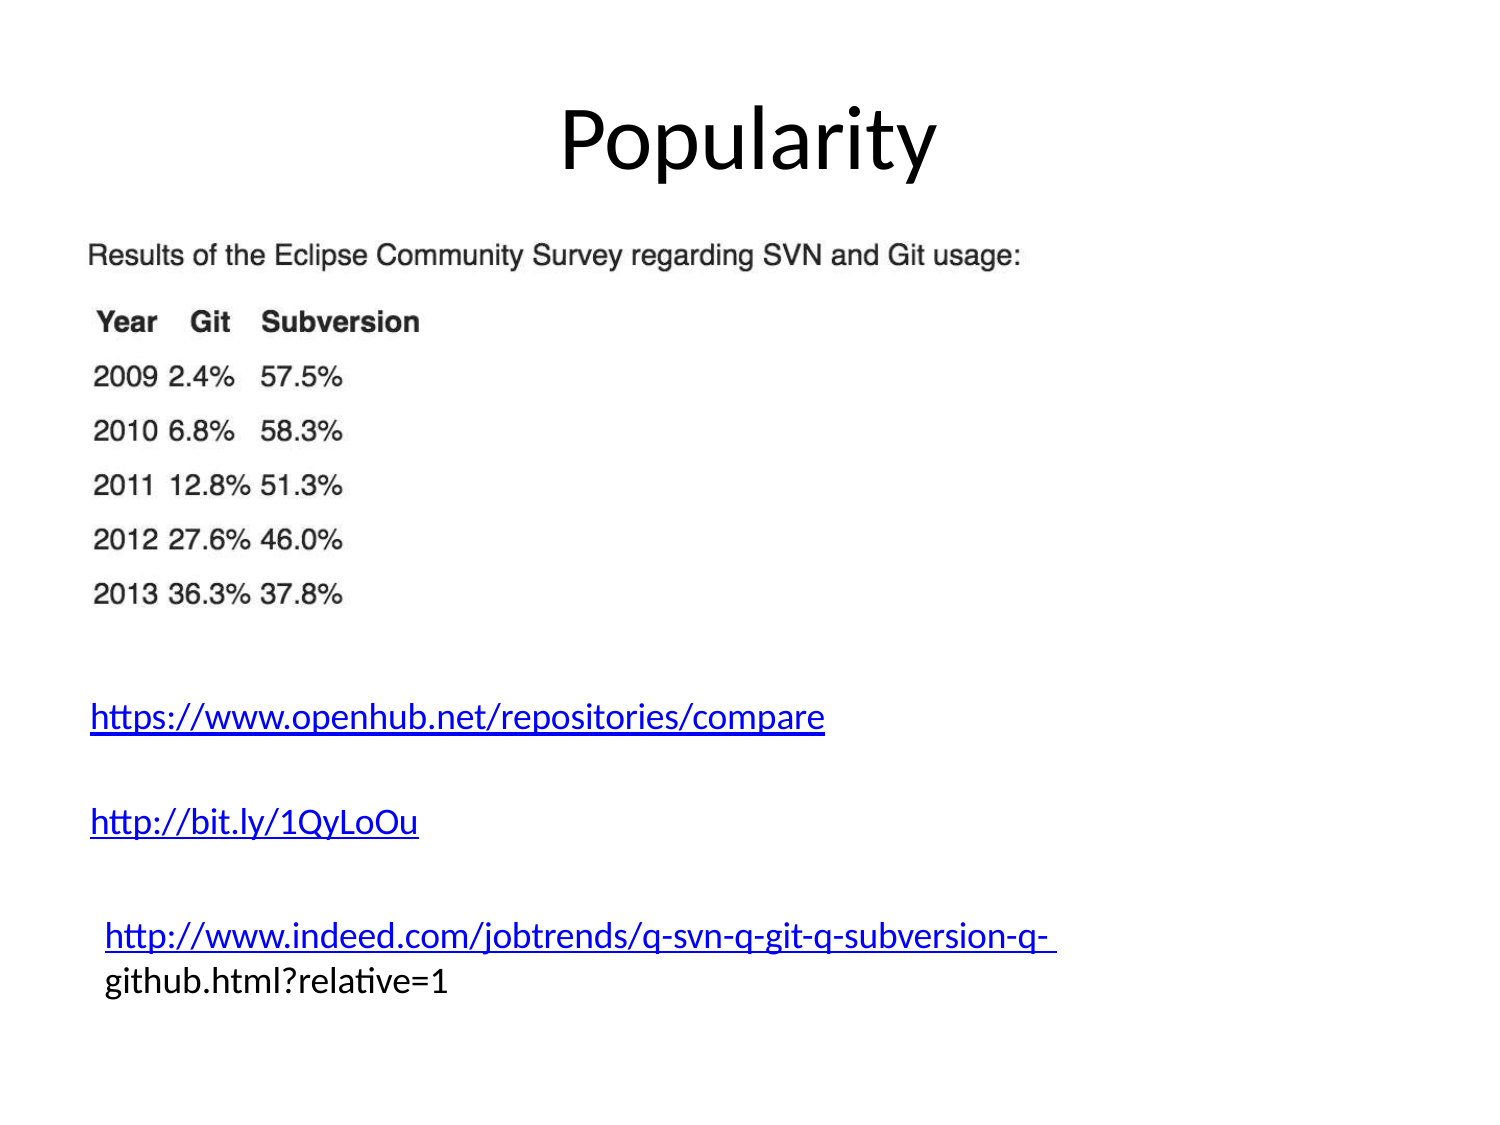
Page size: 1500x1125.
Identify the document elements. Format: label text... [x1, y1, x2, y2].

text_box https://www.openhub.net/repositories/compare http://bit.ly/1QyLoOu http://www.indeed.com/jobtrends/q-svn-q-git-q-subversion-q- github.html?relative=1 [87, 689, 1067, 1001]
picture [83, 240, 1026, 608]
title Popularity [557, 75, 943, 239]
